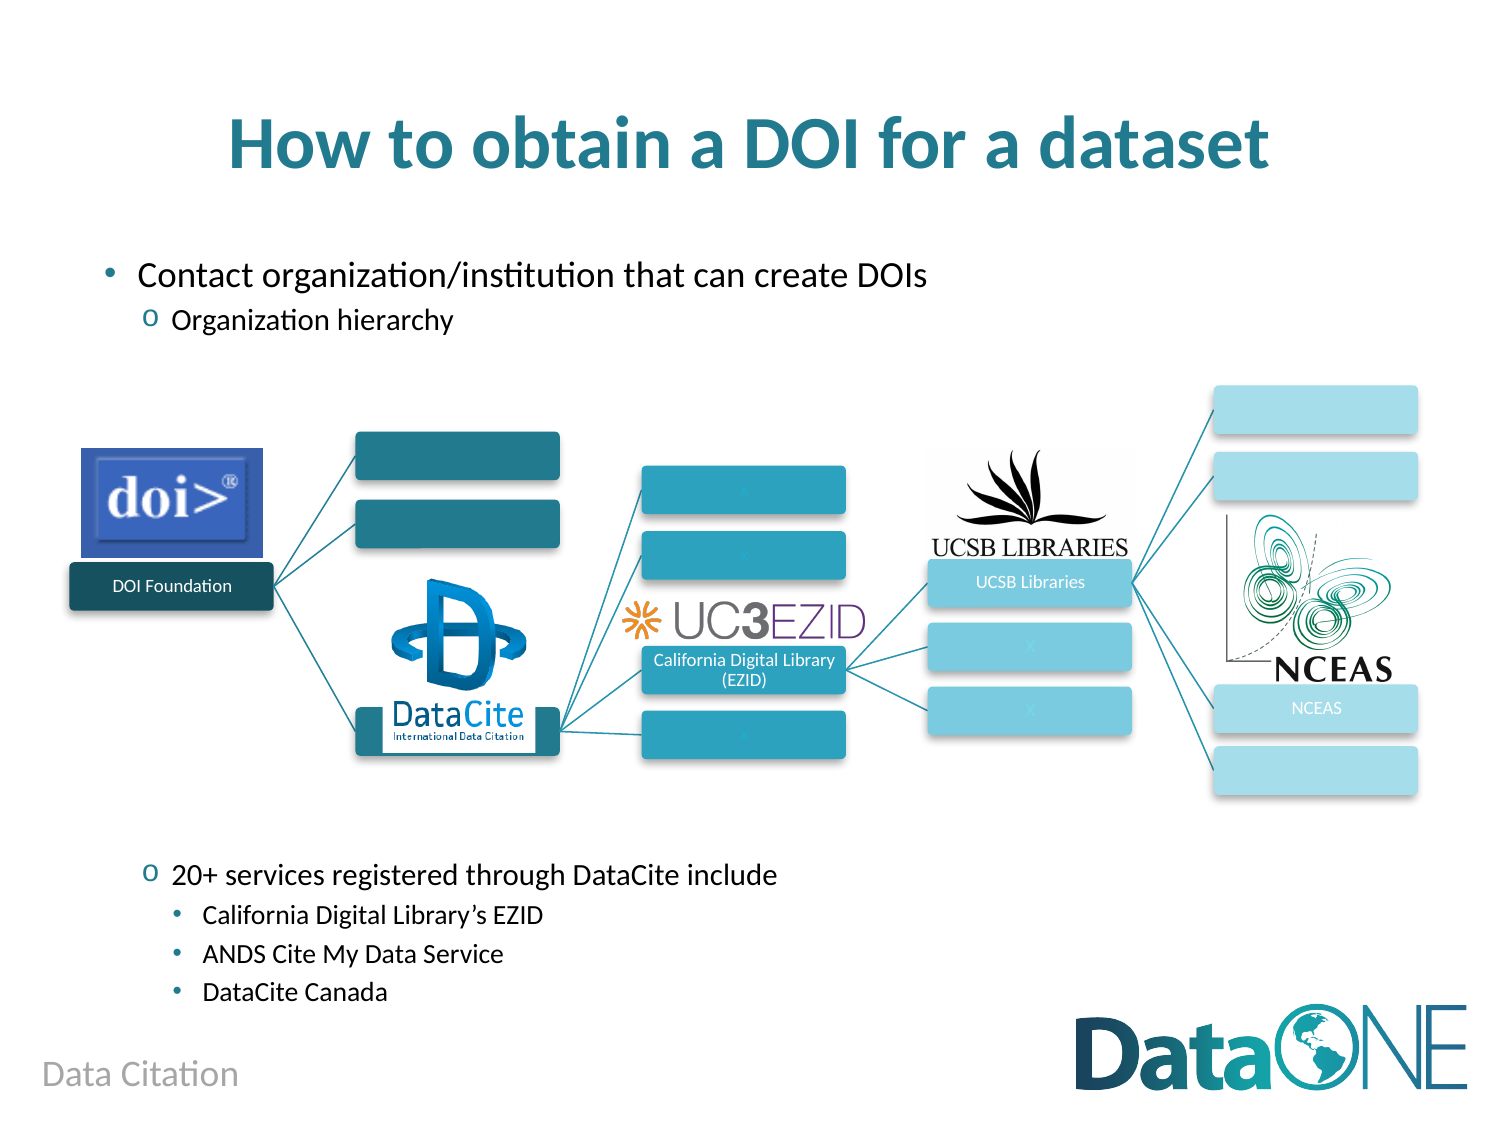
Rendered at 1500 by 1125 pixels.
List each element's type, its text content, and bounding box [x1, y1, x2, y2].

list Contact organization/institution that can create DOIs Organization hierarchy 20+ services registered through DataCite include California Digital Library’s EZID ANDS Cite My Data Service DataCite Canada [75, 243, 1425, 1021]
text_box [68, 385, 1419, 813]
picture [1226, 514, 1392, 682]
title How to obtain a DOI for a dataset [75, 45, 1425, 233]
picture [926, 448, 1136, 559]
picture [80, 448, 263, 558]
picture [621, 600, 865, 641]
picture [382, 569, 536, 753]
picture [1074, 1000, 1471, 1095]
